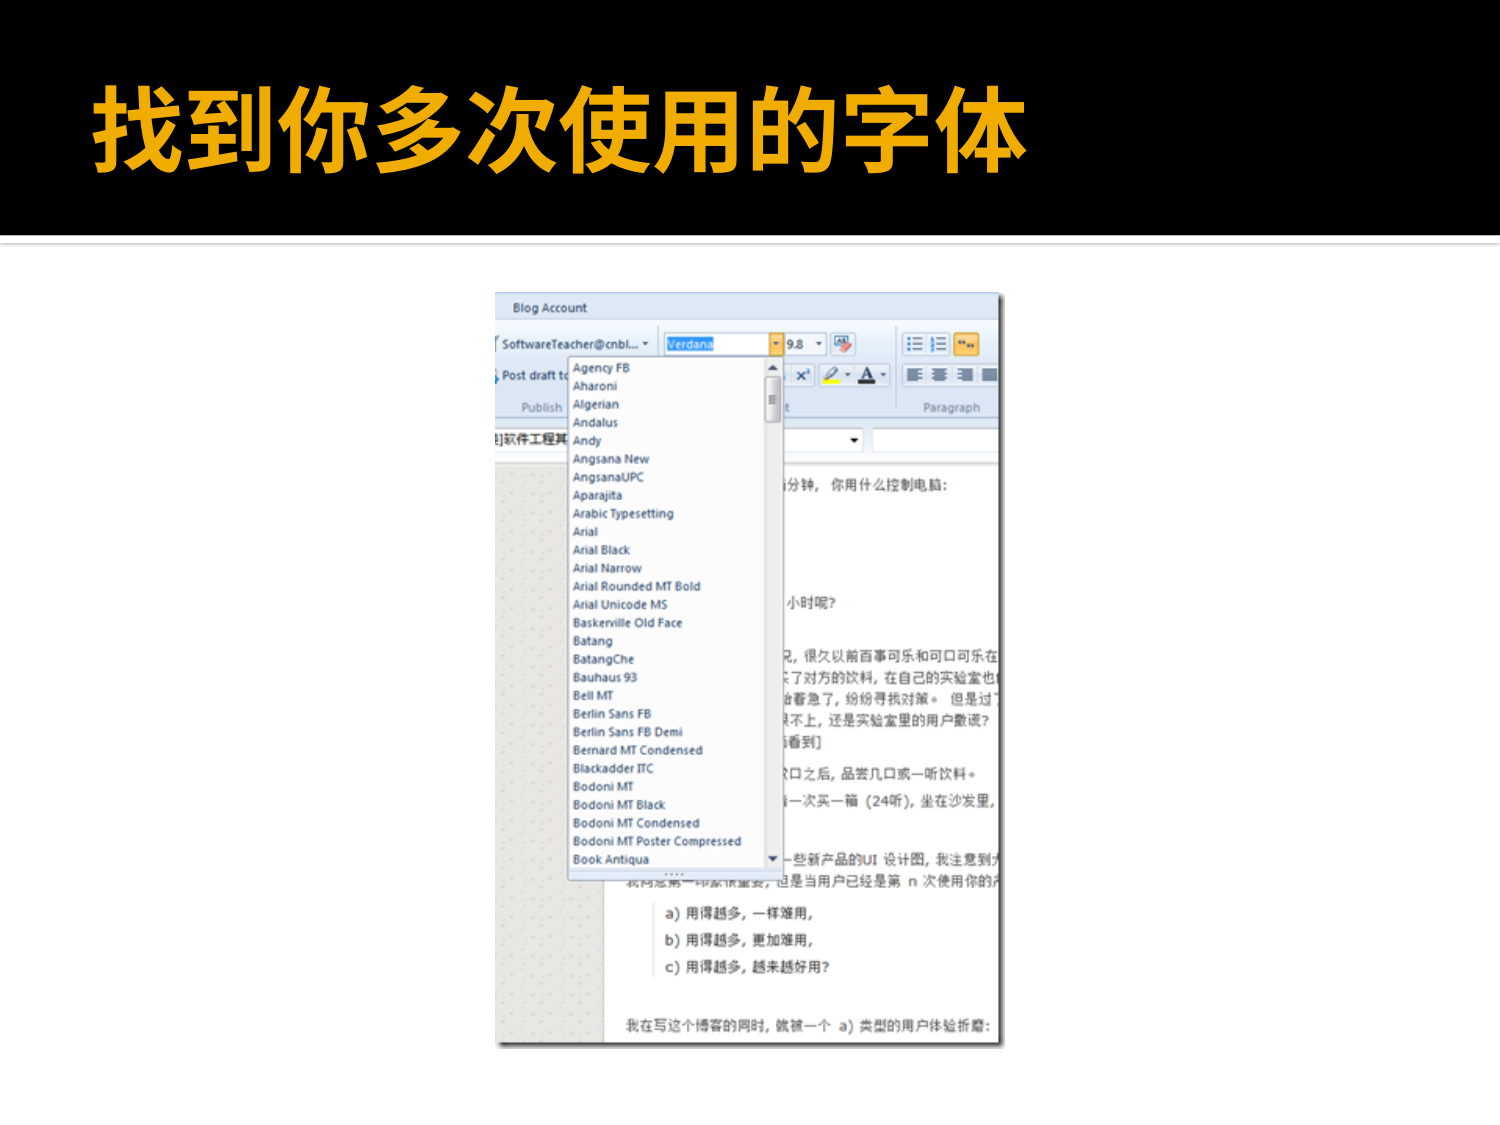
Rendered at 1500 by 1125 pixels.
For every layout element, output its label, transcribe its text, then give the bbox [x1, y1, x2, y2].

title 找到你多次使用的字体 [75, 25, 1425, 231]
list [495, 292, 1005, 1049]
